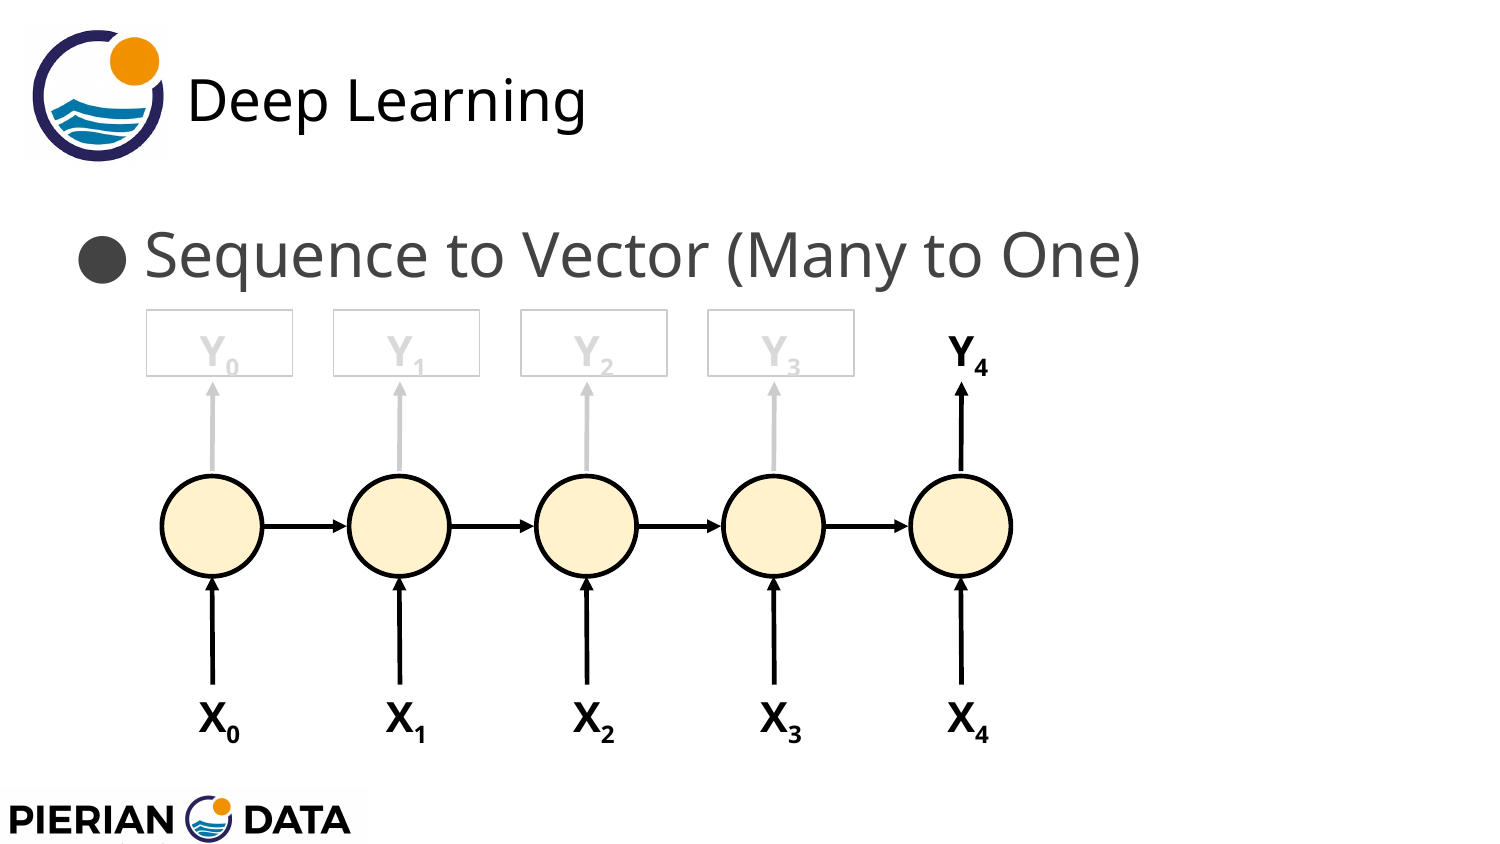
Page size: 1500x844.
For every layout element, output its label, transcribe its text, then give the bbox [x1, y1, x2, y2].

text_box [536, 476, 637, 577]
text_box X3 [708, 676, 854, 743]
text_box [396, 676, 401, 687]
picture [0, 787, 368, 844]
text_box X0 [146, 676, 293, 743]
text_box Y0 [146, 309, 293, 377]
text_box Y4 [895, 309, 1042, 377]
text_box X4 [895, 676, 1042, 743]
text_box X2 [520, 676, 667, 743]
picture [24, 24, 172, 167]
text_box Y1 [333, 309, 480, 377]
text_box X1 [333, 676, 480, 743]
text_box Y2 [520, 309, 667, 377]
text_box [910, 476, 1011, 577]
title Deep Learning [176, 48, 1449, 143]
text_box [723, 476, 824, 577]
list Sequence to Vector (Many to One) [54, 189, 1483, 305]
text_box [349, 476, 450, 577]
text_box [161, 476, 263, 577]
text_box Y3 [708, 309, 854, 377]
